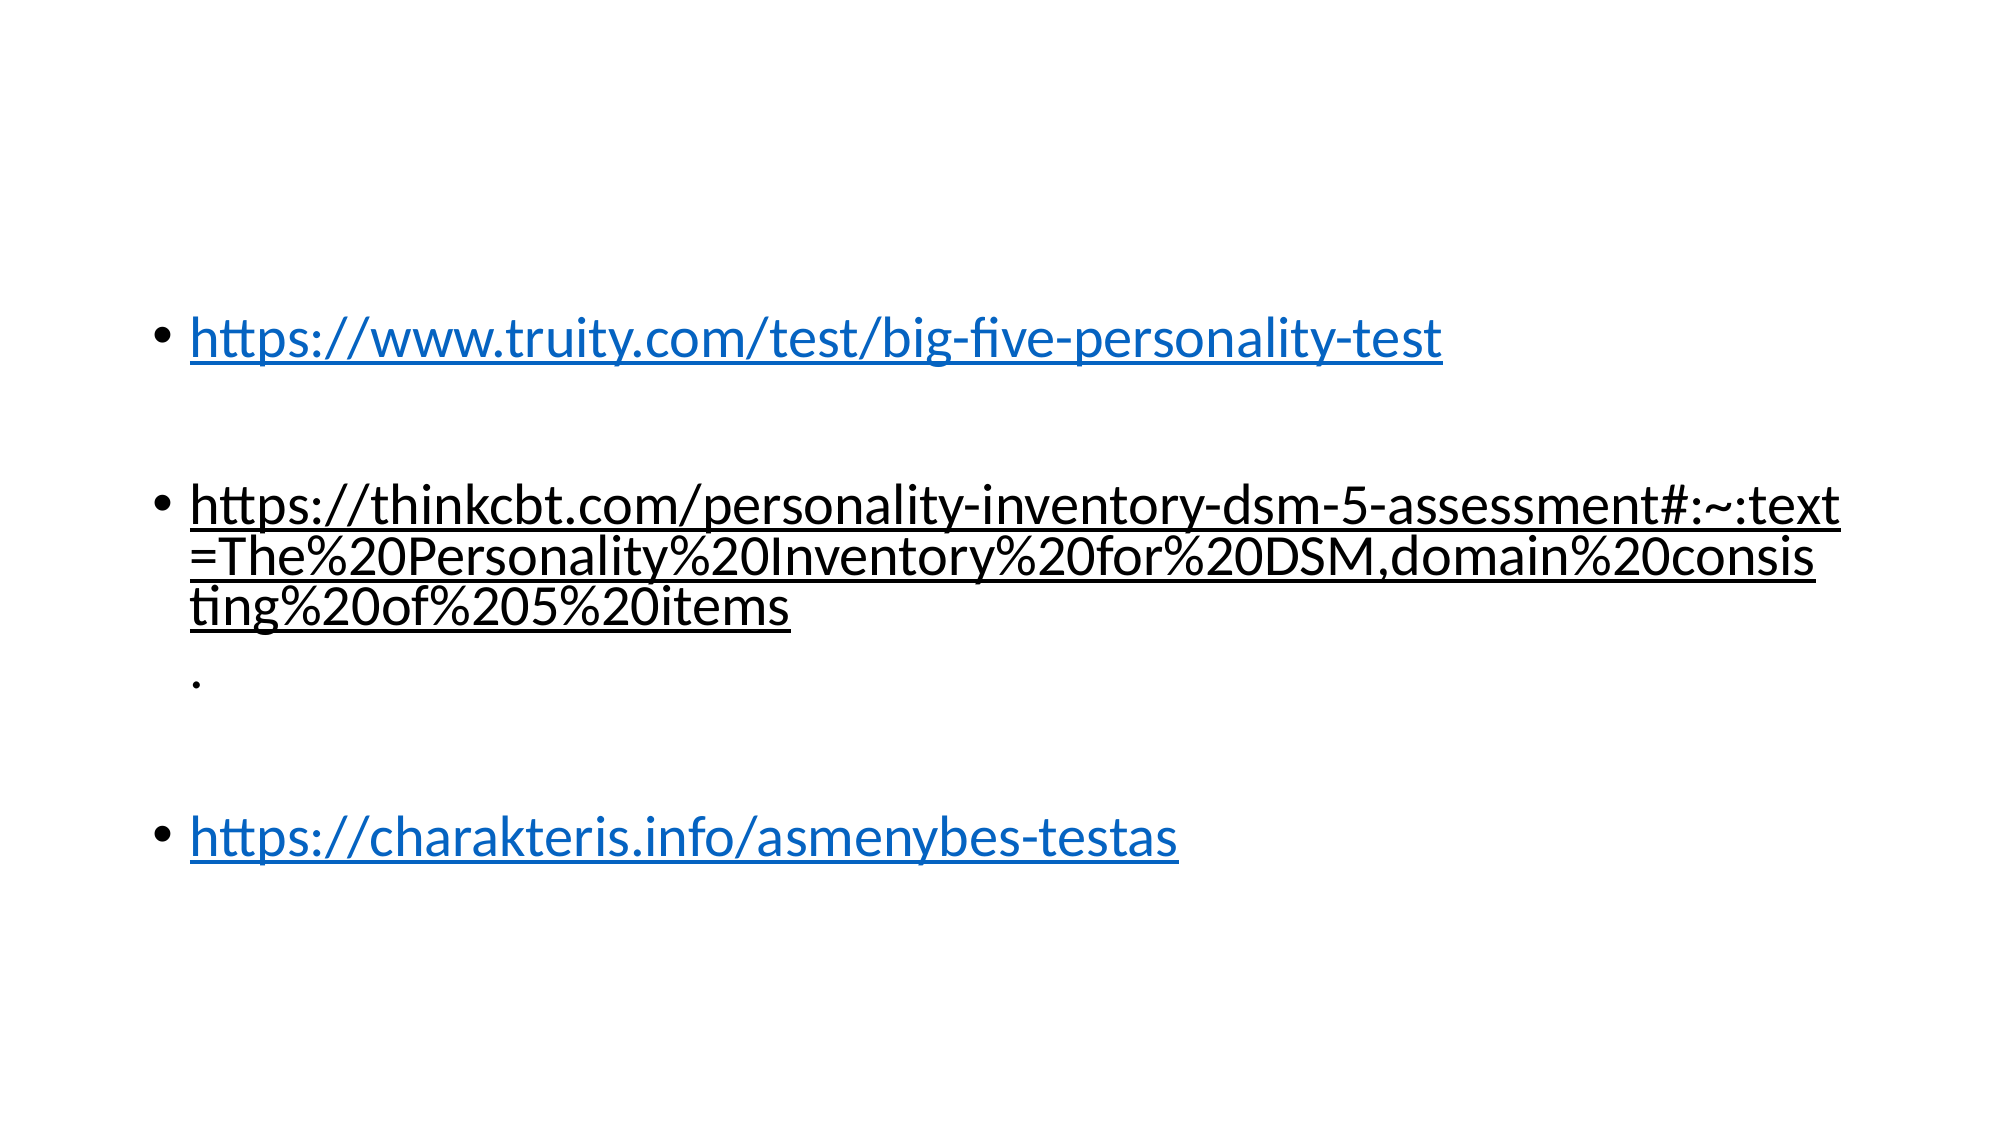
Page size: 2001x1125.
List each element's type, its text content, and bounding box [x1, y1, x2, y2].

list https://www.truity.com/test/big-five-personality-test https://thinkcbt.com/personality-inventory-dsm-5-assessment#:~:text=The%20Personality%20Inventory%20for%20DSM,domain%20consisting%20of%205%20items. https://charakteris.info/asmenybes-testas [137, 299, 1863, 1014]
